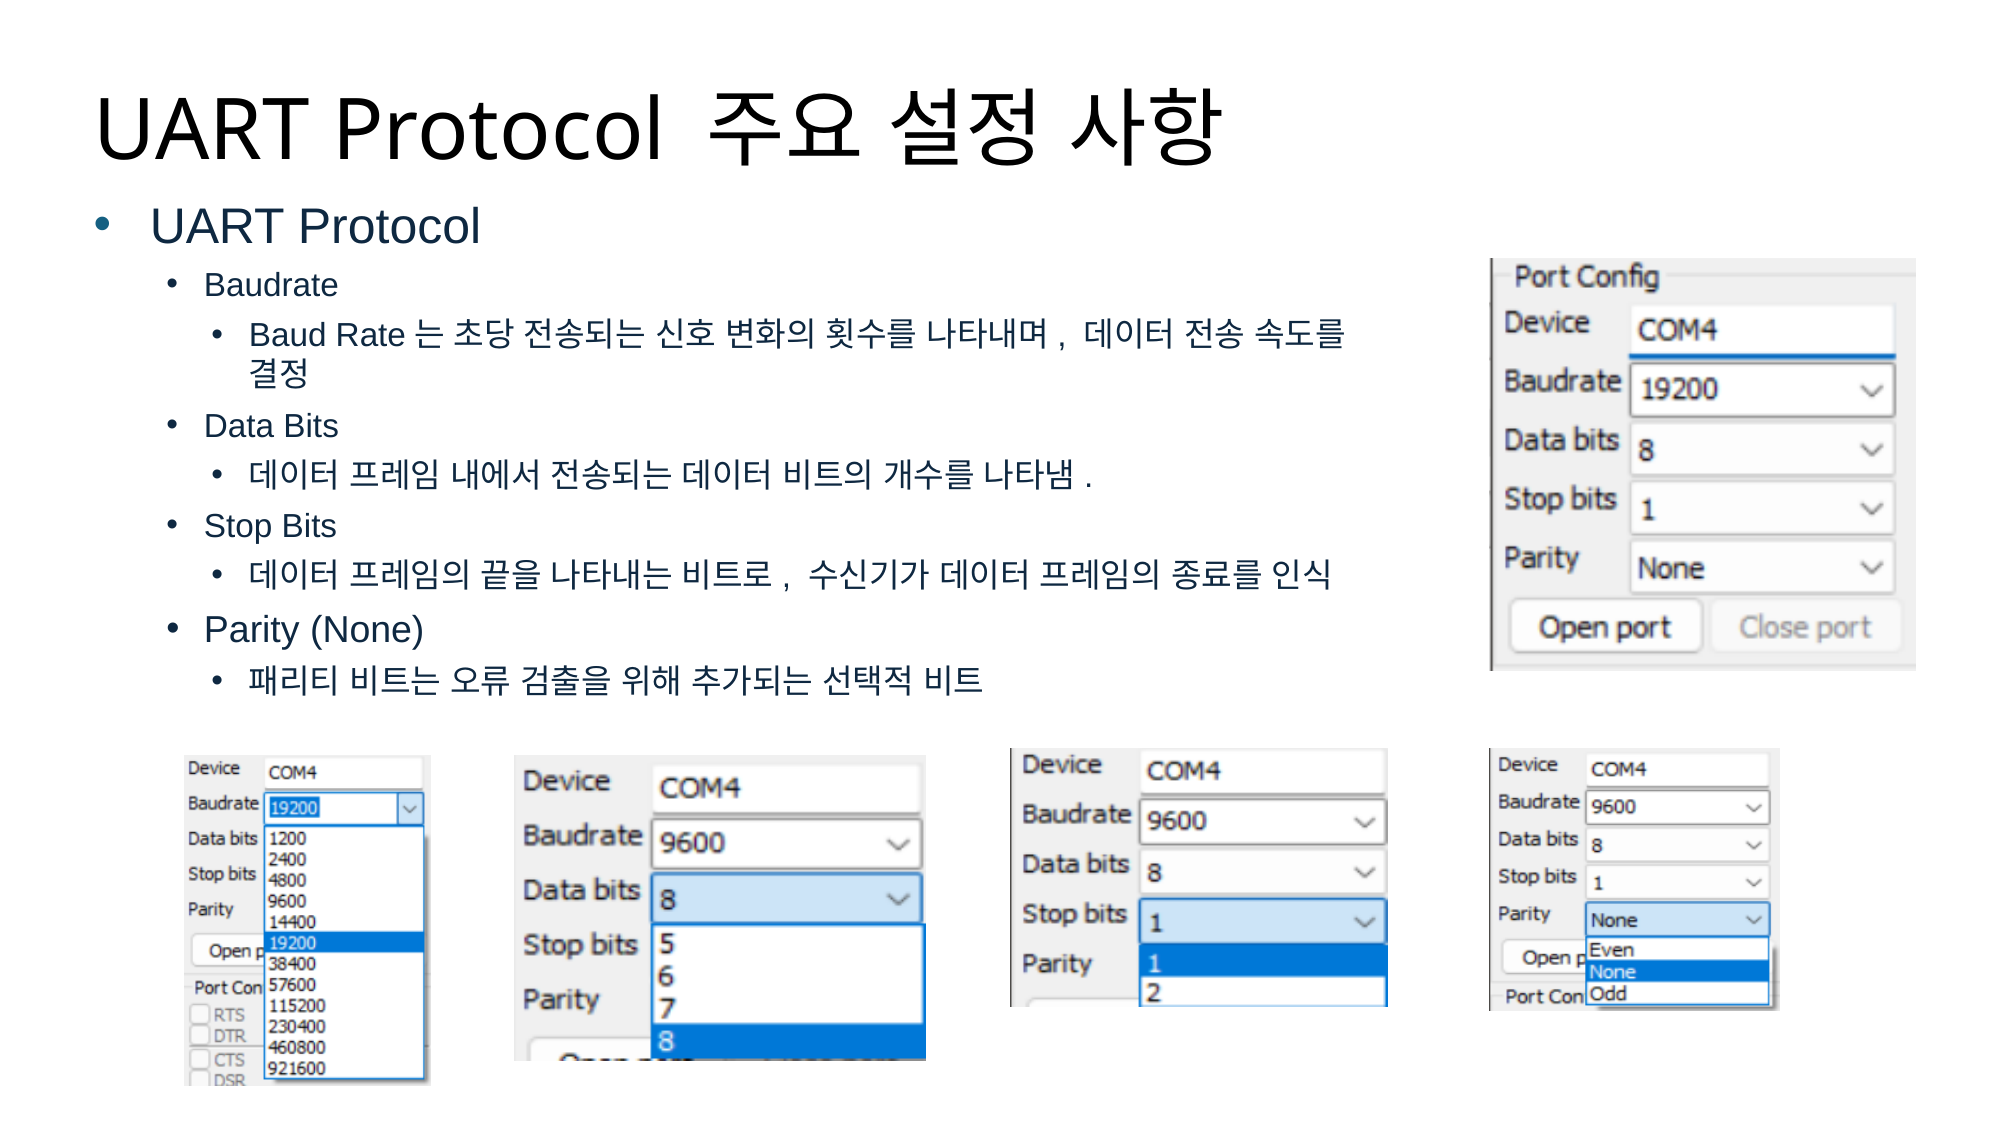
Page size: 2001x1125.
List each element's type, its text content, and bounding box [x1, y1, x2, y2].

title UART Protocol 주요 설정 사항 [78, 78, 1922, 186]
picture [514, 755, 927, 1061]
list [1488, 258, 1917, 671]
picture [1488, 748, 1781, 1011]
text_box UART Protocol Baudrate Baud Rate는 초당 전송되는 신호 변화의 횟수를 나타내며, 데이터 전송 속도를 결정 Data Bits 데이터 프레임 내에서 전송되는 데이터 비트의 개수를 나타냄. Stop Bits 데이터 프레임의 끝을 나타내는 비트로, 수신기가 데이터 프레임의 종료를 인식 Parity (None) 패리티 비트는 오류 검출을 위해 추가되는 선택적 비트 [78, 185, 1404, 1056]
picture [1009, 747, 1389, 1007]
picture [184, 755, 431, 1087]
